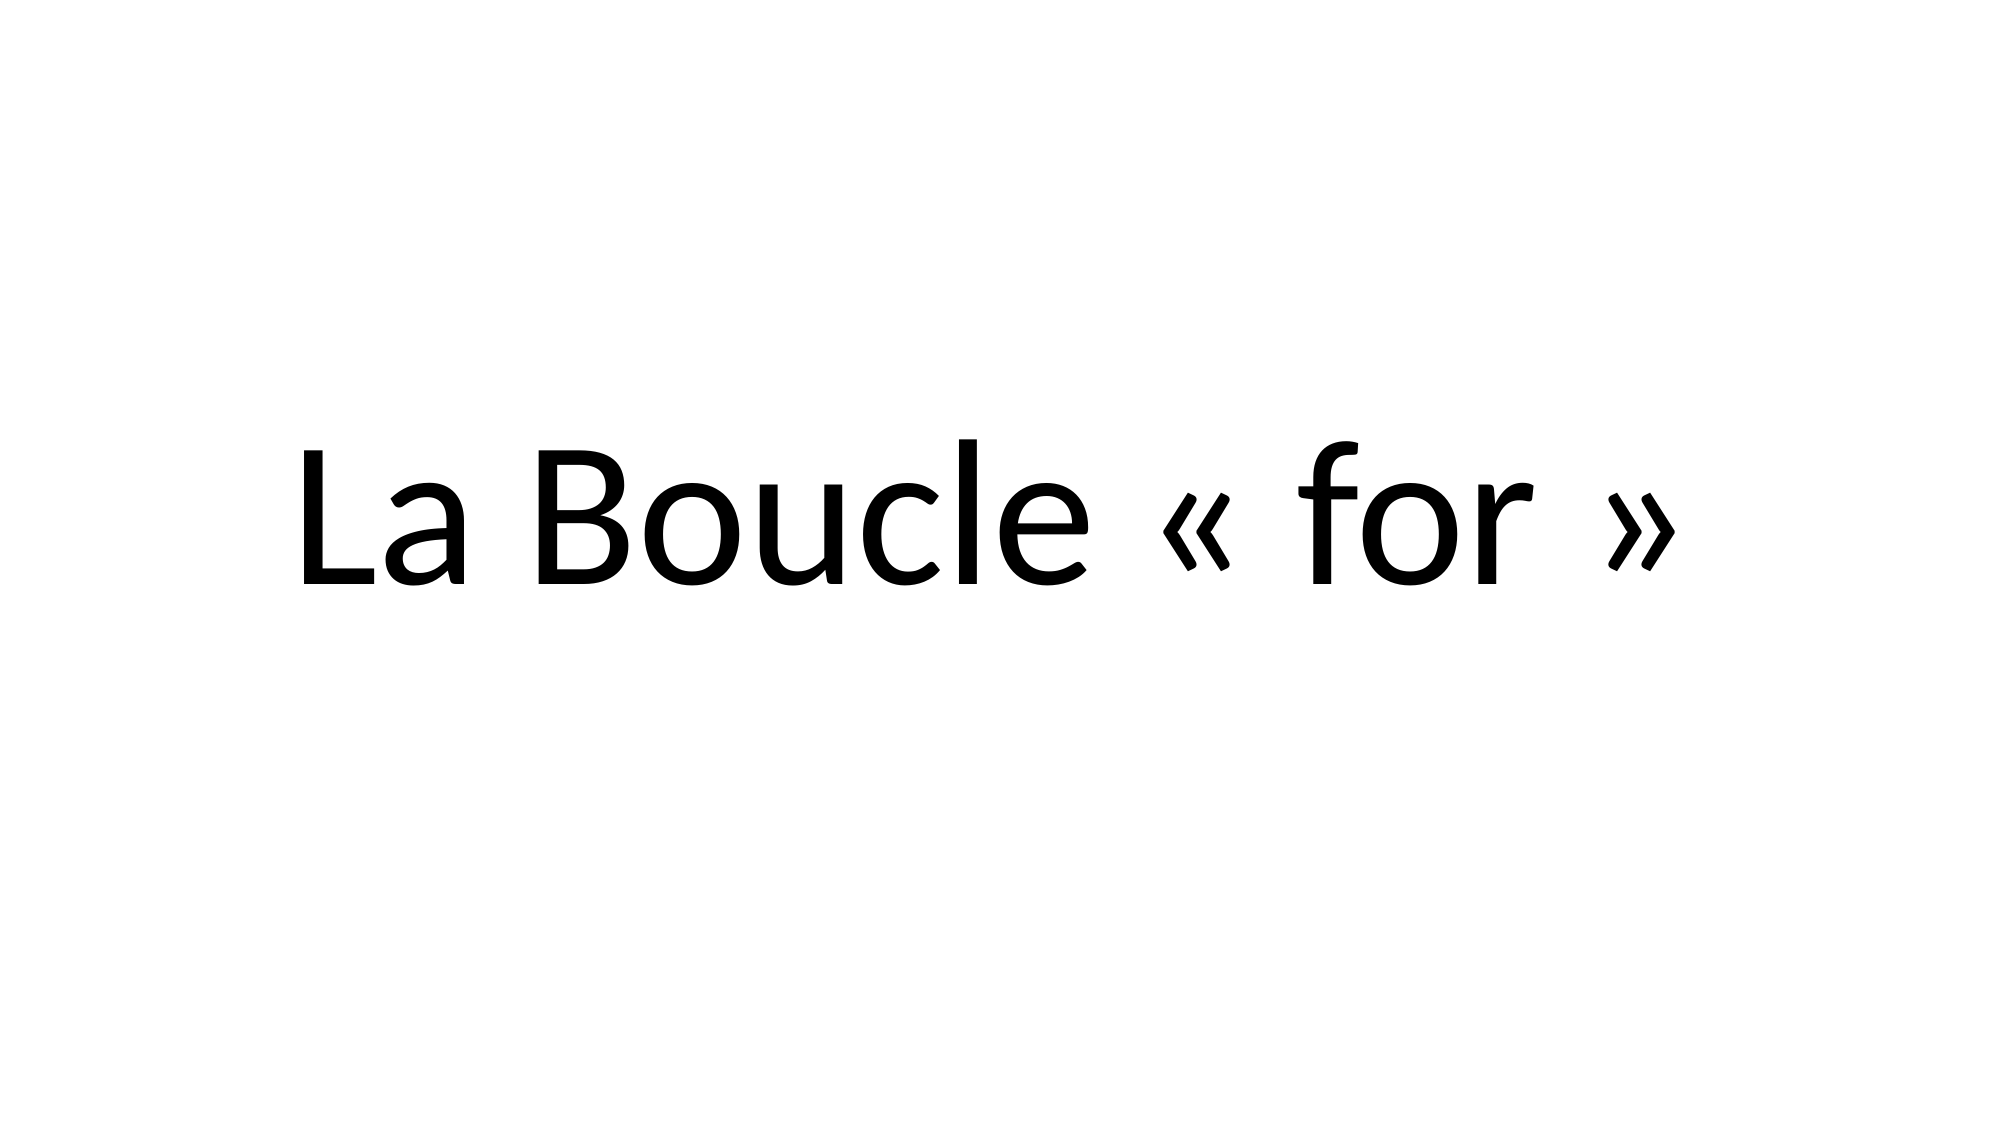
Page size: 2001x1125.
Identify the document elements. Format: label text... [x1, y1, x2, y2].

text_box La Boucle « for » [275, 368, 1725, 634]
